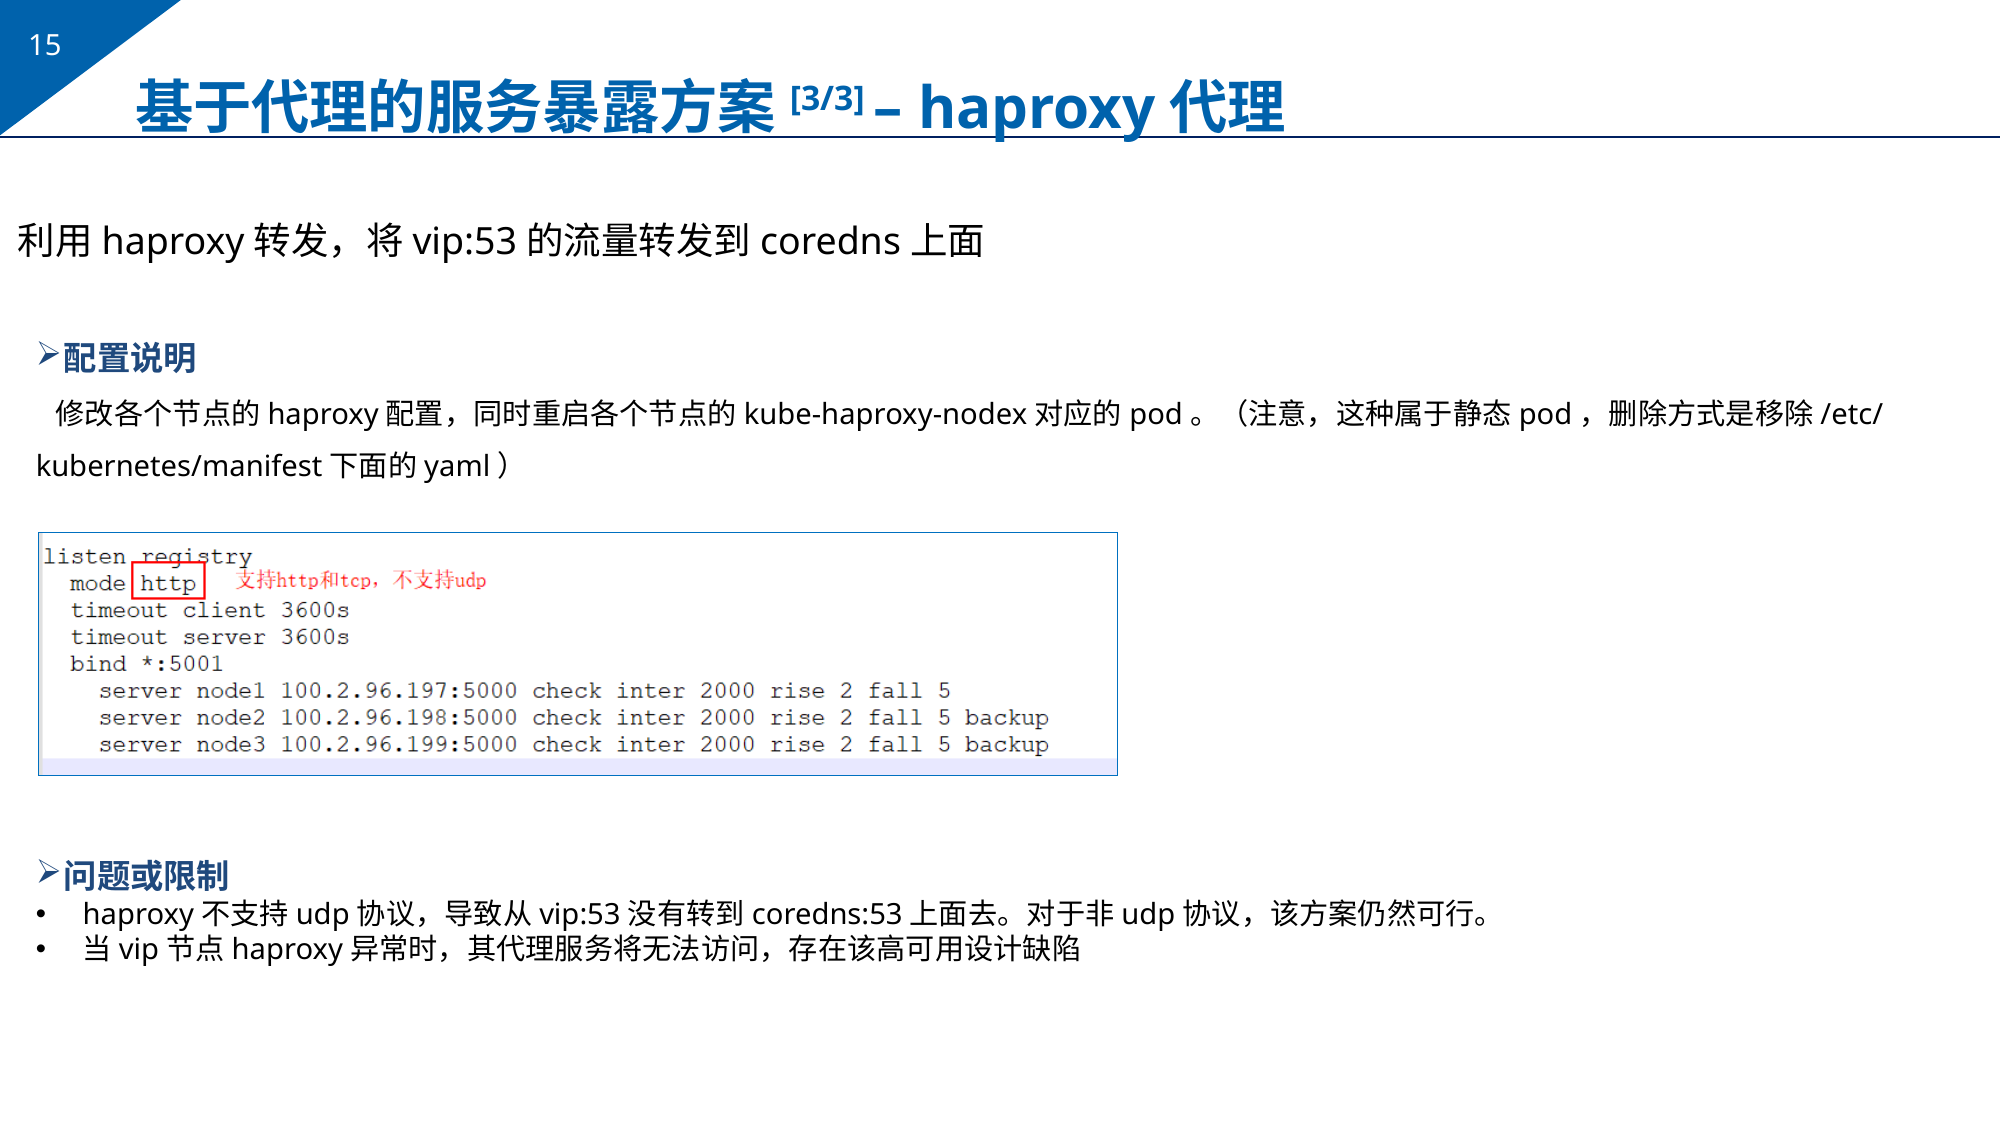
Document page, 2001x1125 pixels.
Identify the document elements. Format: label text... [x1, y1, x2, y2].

title 基于代理的服务暴露方案[3/3] – haproxy代理 [120, 60, 1869, 149]
text_box 利用haproxy转发，将vip:53的流量转发到coredns上面 [2, 209, 1000, 269]
text_box 问题或限制 haproxy不支持udp协议，导致从vip:53没有转到coredns:53上面去。对于非udp协议，该方案仍然可行。 当vip节点haproxy异常时，其代理服务将无法访问，存在该高可用设计缺陷 [21, 828, 1759, 973]
text_box 配置说明 修改各个节点的haproxy配置，同时重启各个节点的kube-haproxy-nodex对应的pod。（注意，这种属于静态pod，删除方式是移除/etc/kubernetes/manifest下面的yaml） [21, 310, 1945, 490]
picture [38, 531, 1118, 776]
